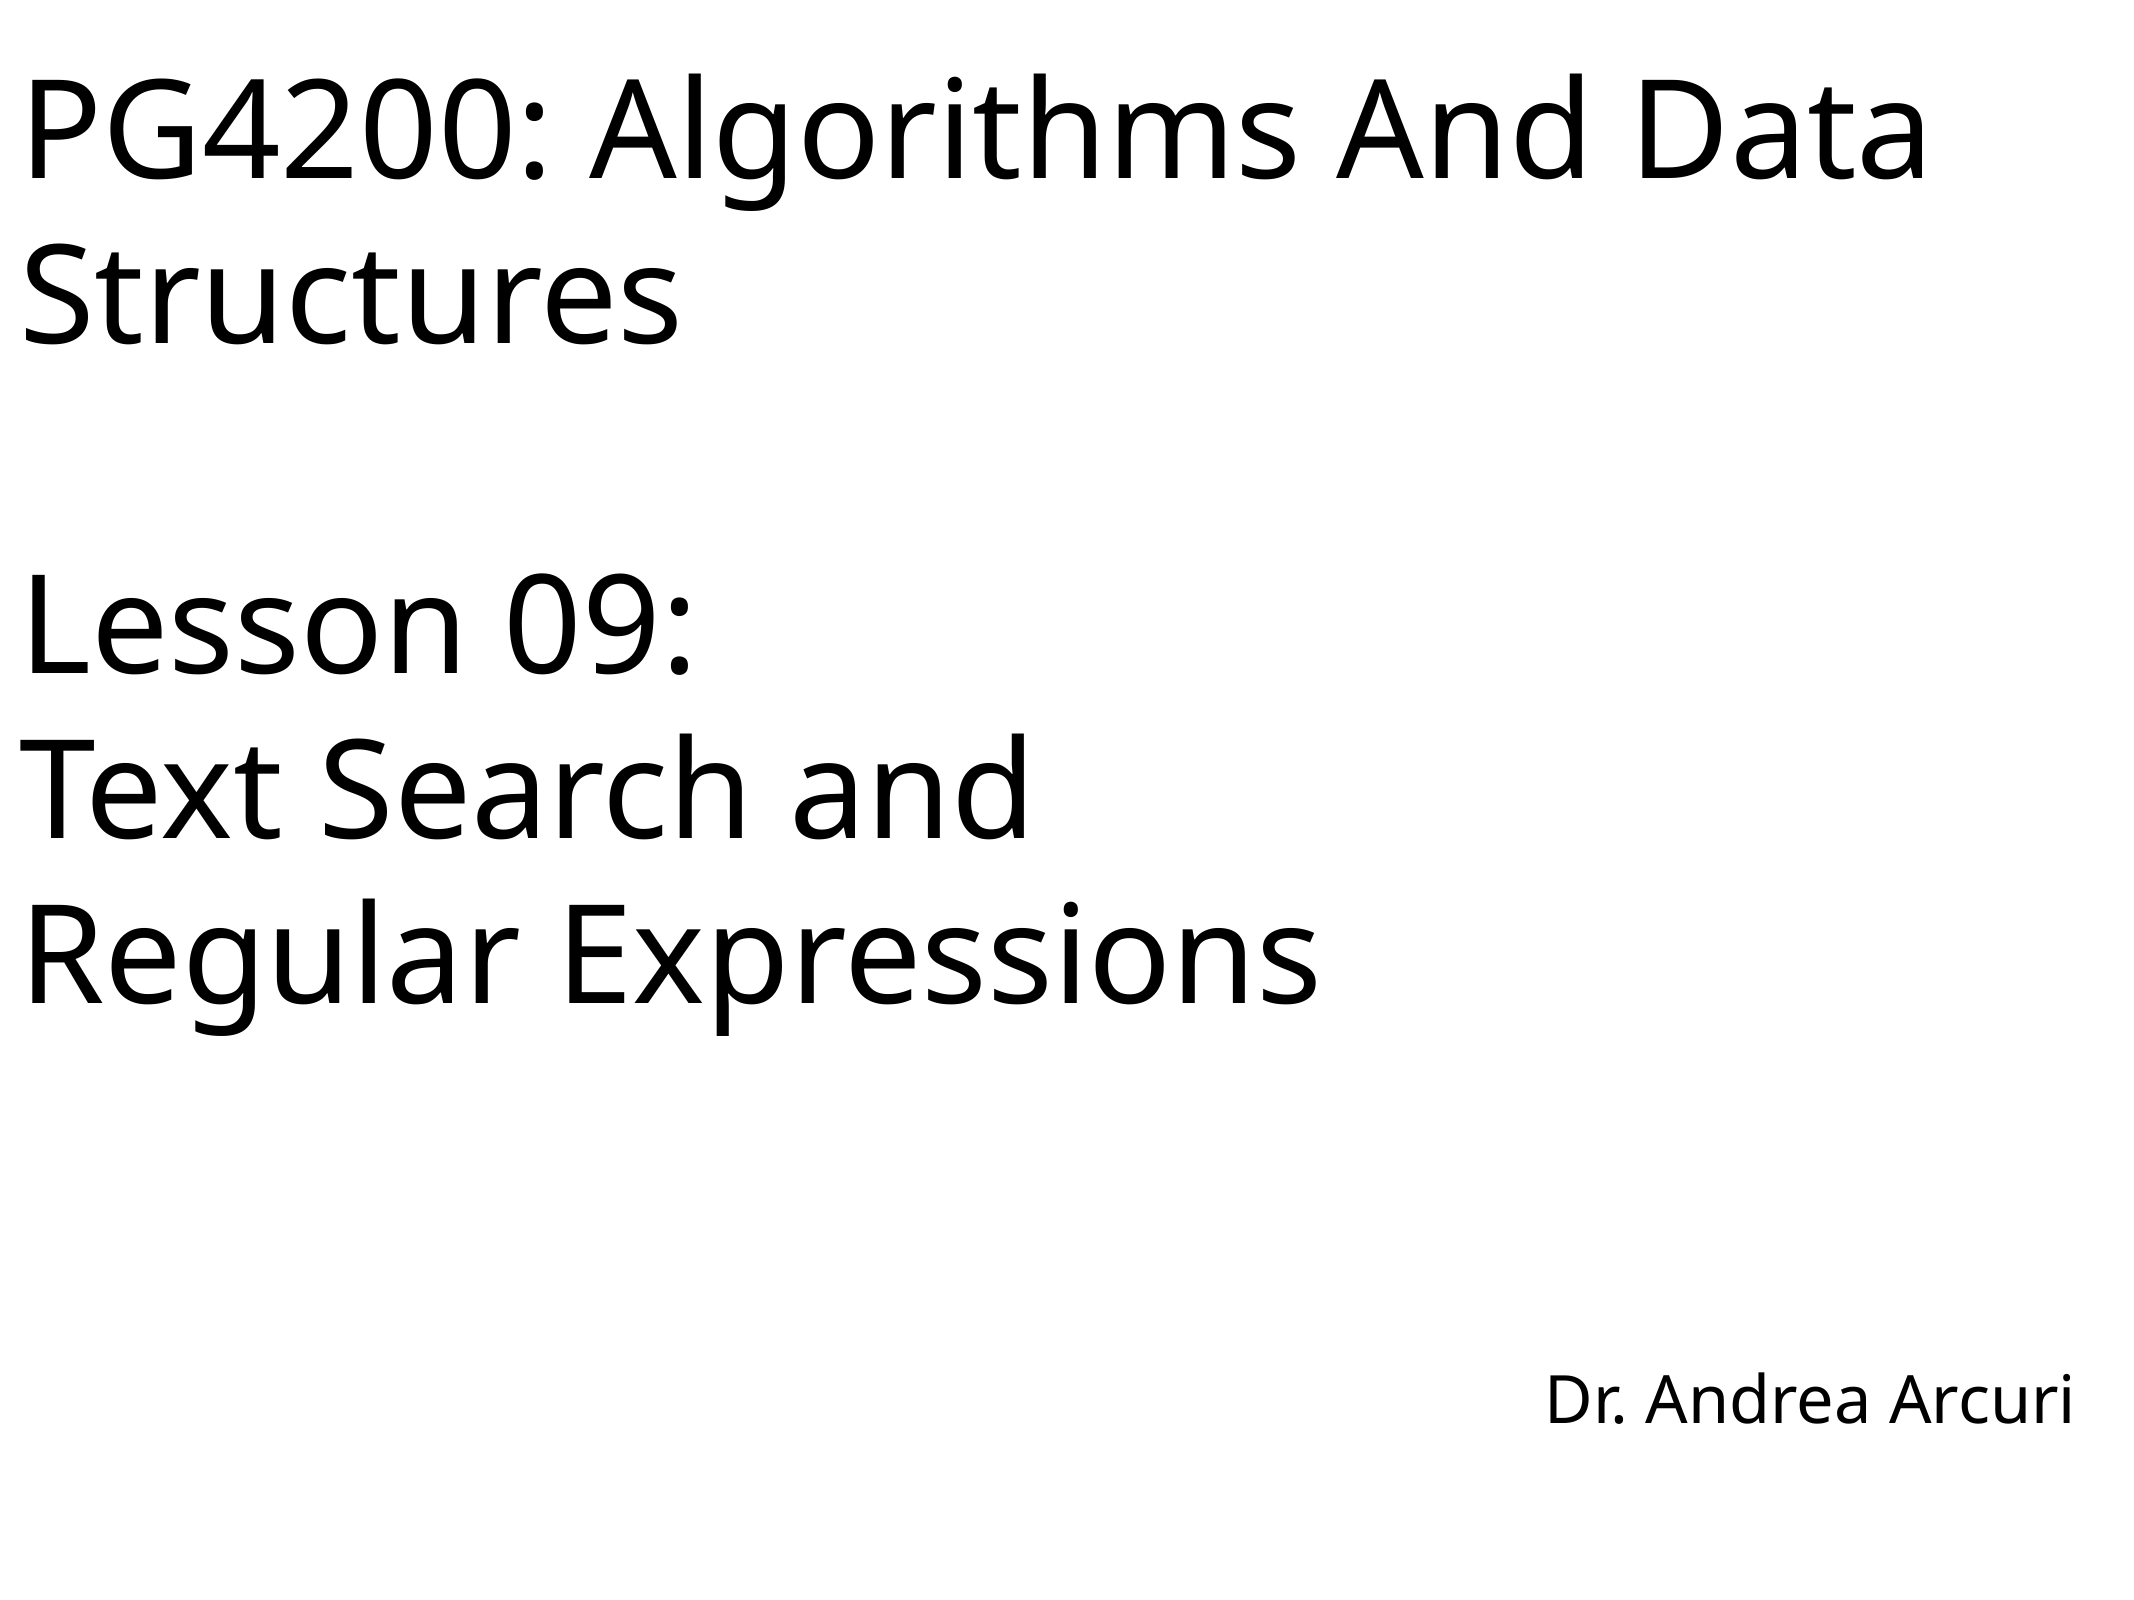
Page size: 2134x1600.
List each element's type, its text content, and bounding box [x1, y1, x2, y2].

list Dr. Andrea Arcuri [367, 1348, 2086, 1535]
title PG4200: Algorithms And Data Structures Lesson 09: Text Search and Regular Expressions [10, 0, 2121, 1040]
